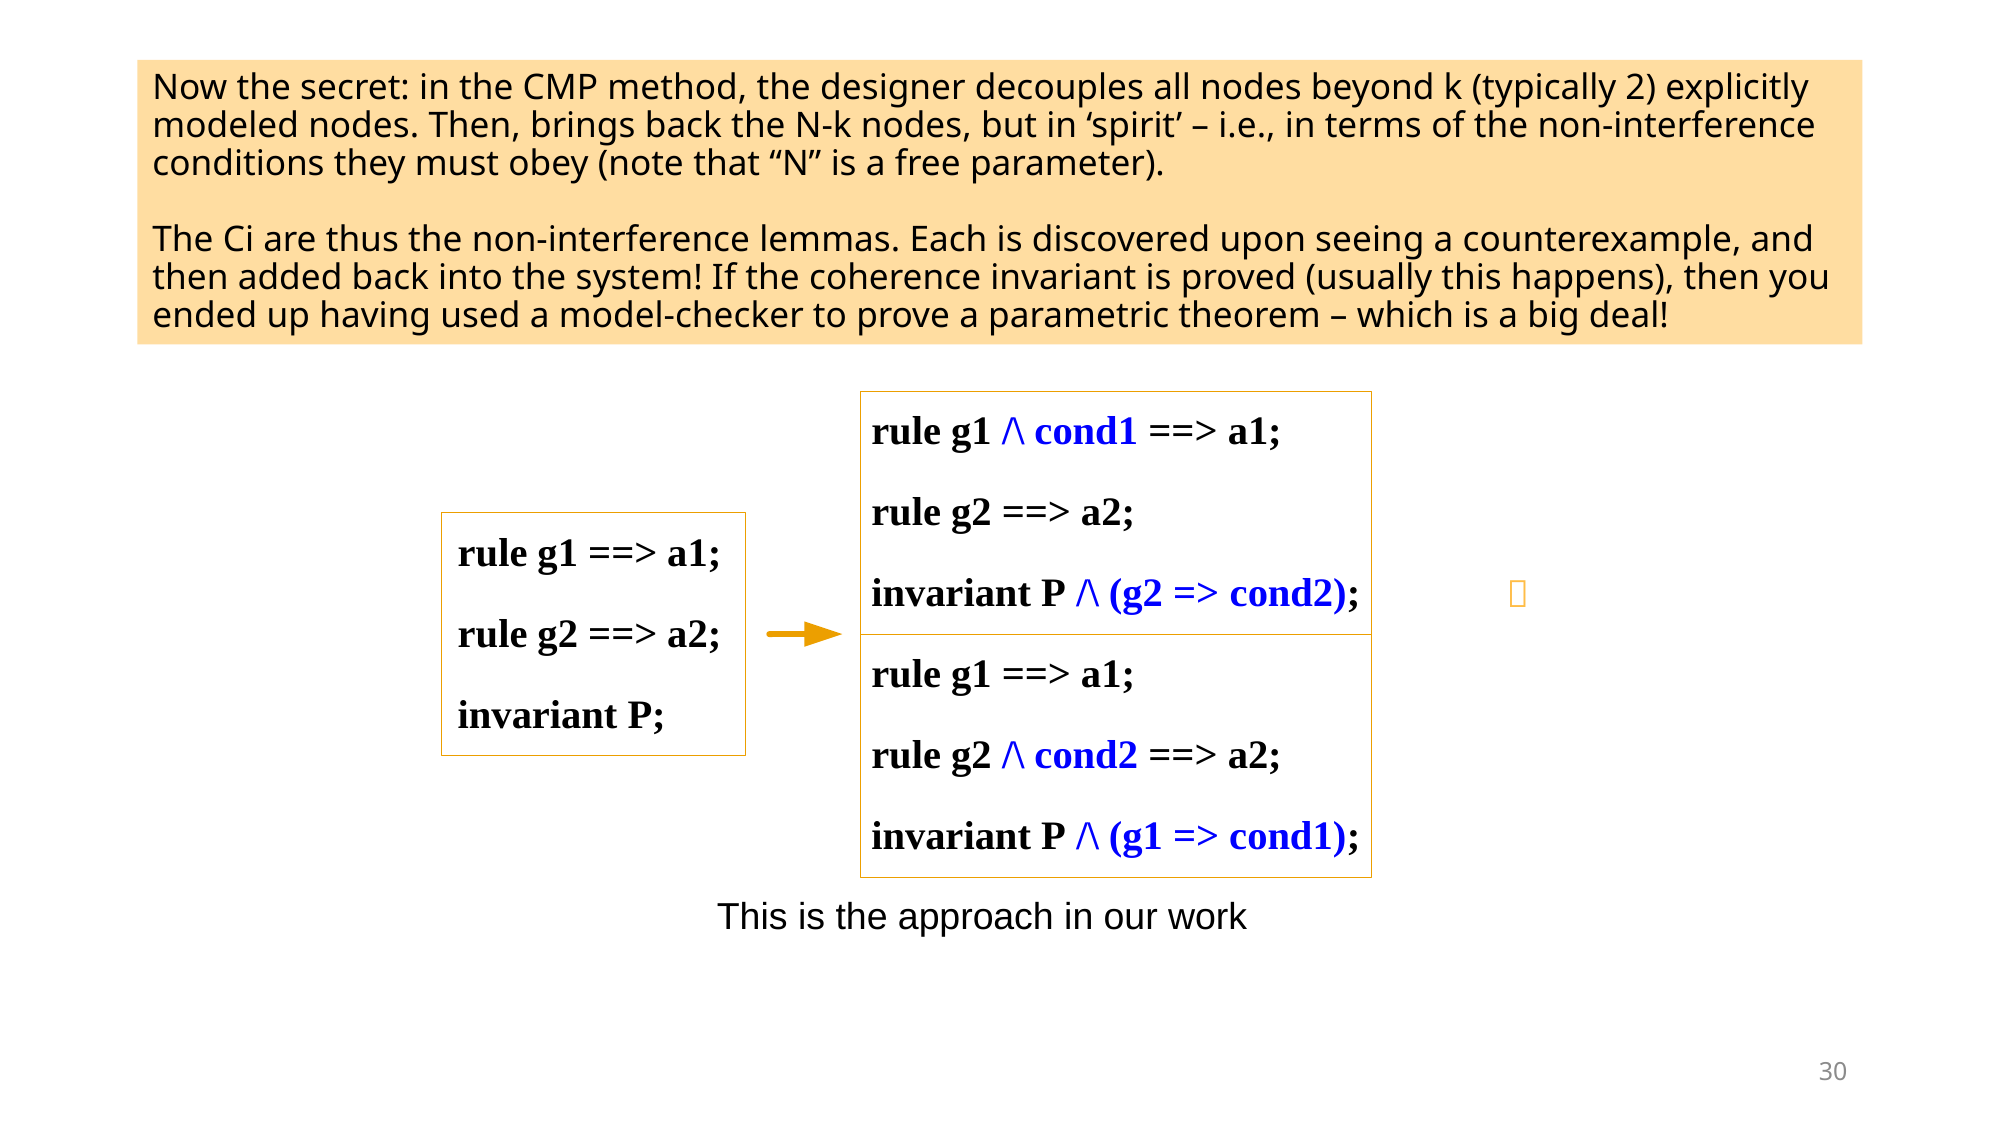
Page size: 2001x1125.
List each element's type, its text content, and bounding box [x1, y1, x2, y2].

text_box  [1475, 562, 1561, 623]
slide_number 30 [1412, 1042, 1863, 1103]
title Now the secret: in the CMP method, the designer decouples all nodes beyond k (typically 2) explicitly modeled nodes. Then, brings back the N-k nodes, but in ‘spirit’ – i.e., in terms of the non-interference conditions they must obey (note that “N” is a free parameter). The Ci are thus the non-interference lemmas. Each is discovered upon seeing a counterexample, and then added back into the system! If the coherence invariant is proved (usually this happens), then you ended up having used a model-checker to prove a parametric theorem – which is a big deal! [137, 59, 1863, 345]
text_box This is the approach in our work [624, 884, 1340, 945]
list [437, 387, 1375, 881]
